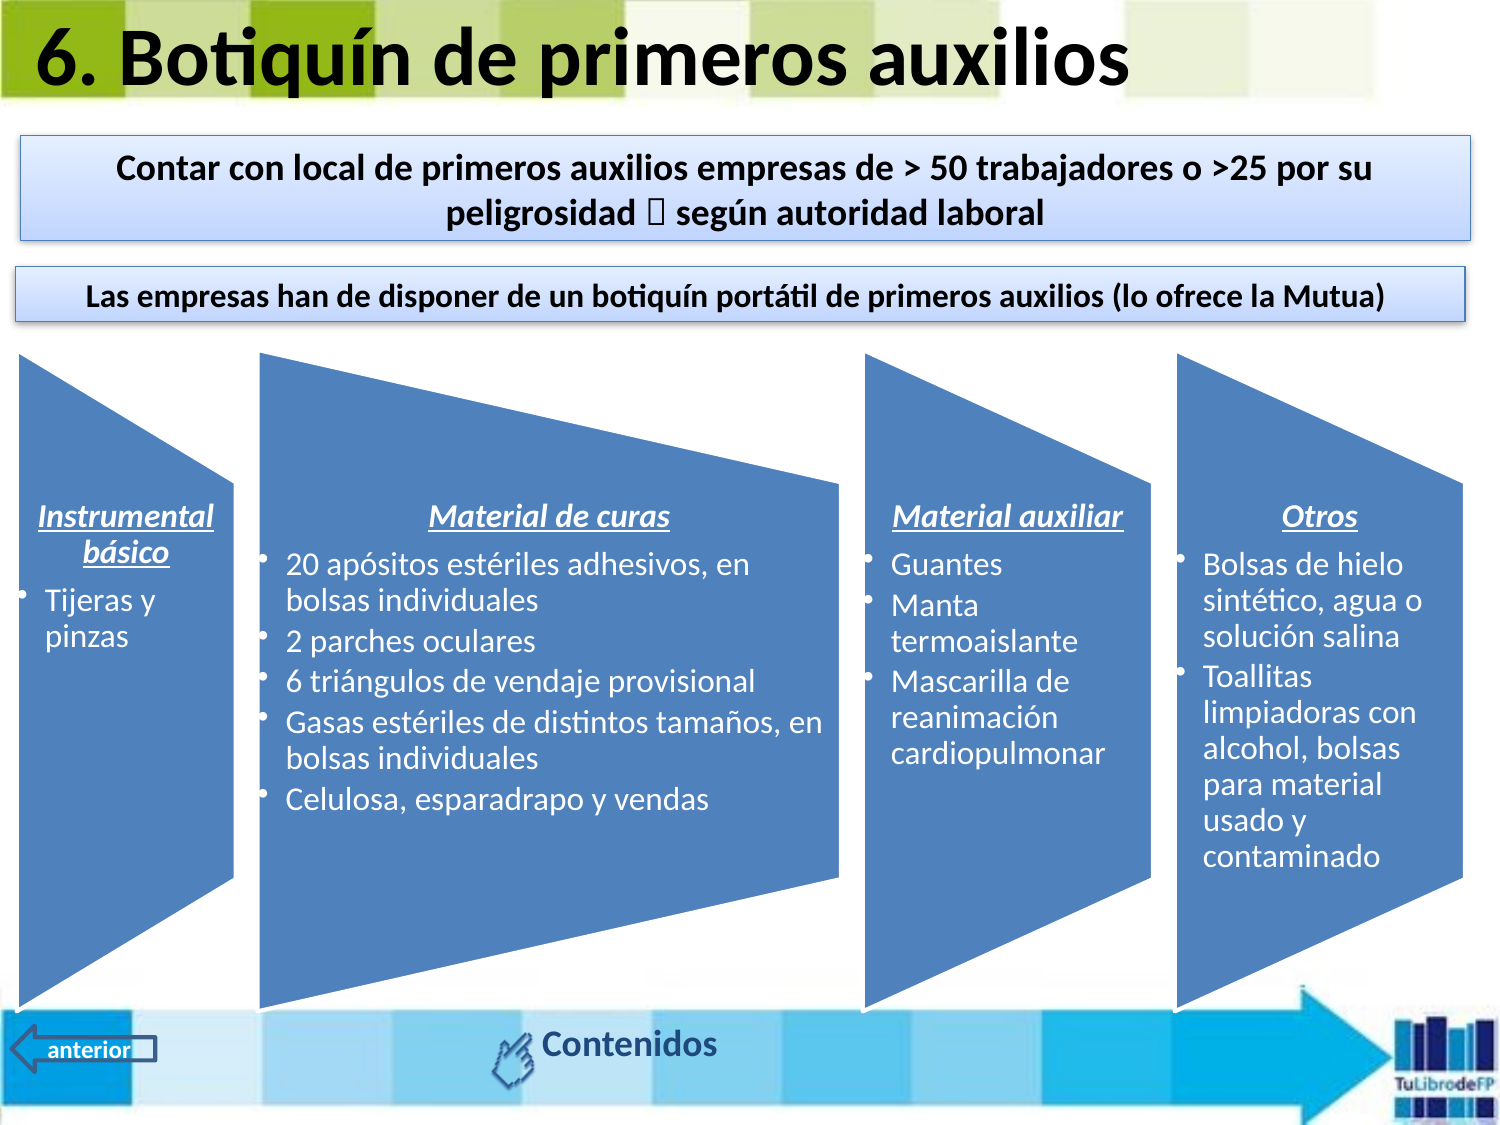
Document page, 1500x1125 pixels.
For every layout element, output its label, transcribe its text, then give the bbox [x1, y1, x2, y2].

text_box Las empresas han de disponer de un botiquín portátil de primeros auxilios (lo ofrece la Mutua) [15, 266, 1466, 322]
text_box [15, 349, 1466, 1012]
text_box Contenidos [527, 1021, 744, 1072]
text_box Contar con local de primeros auxilios empresas de > 50 trabajadores o >25 por su peligrosidad  según autoridad laboral [20, 135, 1471, 241]
picture [0, 0, 1500, 1125]
text_box anterior [9, 1023, 158, 1074]
text_box 6. Botiquín de primeros auxilios [20, 4, 1434, 100]
